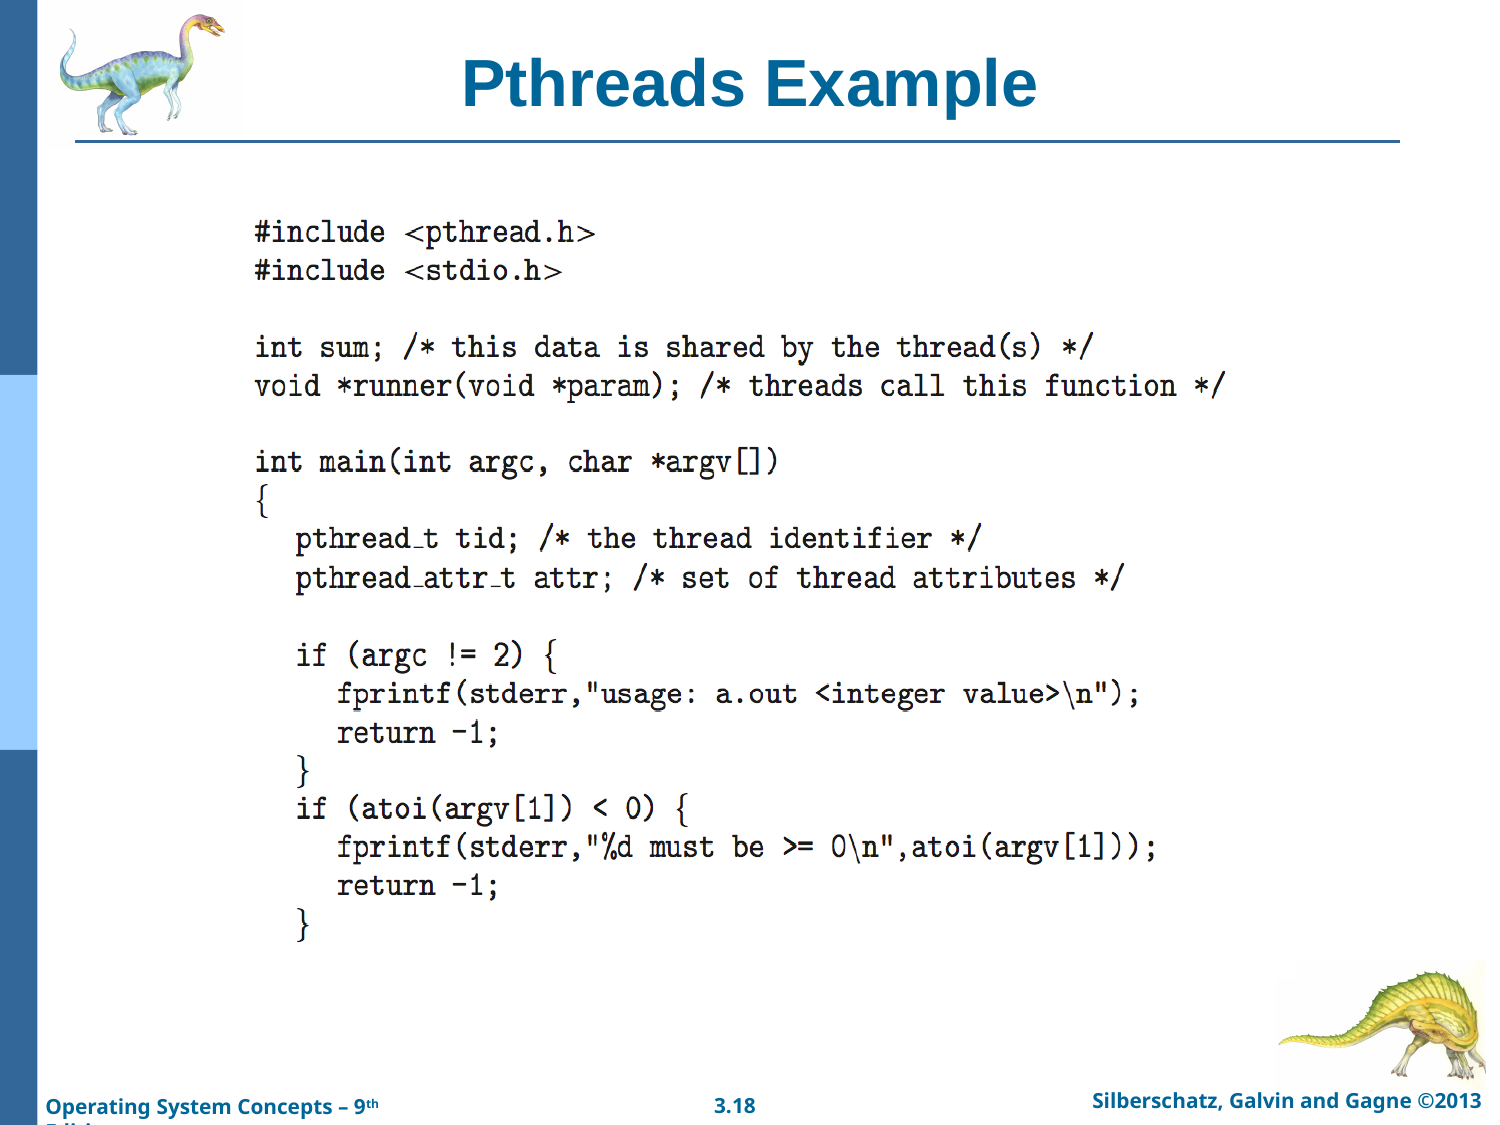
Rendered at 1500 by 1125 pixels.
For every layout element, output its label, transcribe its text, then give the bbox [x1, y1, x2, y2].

title Pthreads Example [75, 33, 1425, 128]
picture [225, 178, 1486, 1090]
picture [46, 0, 243, 149]
